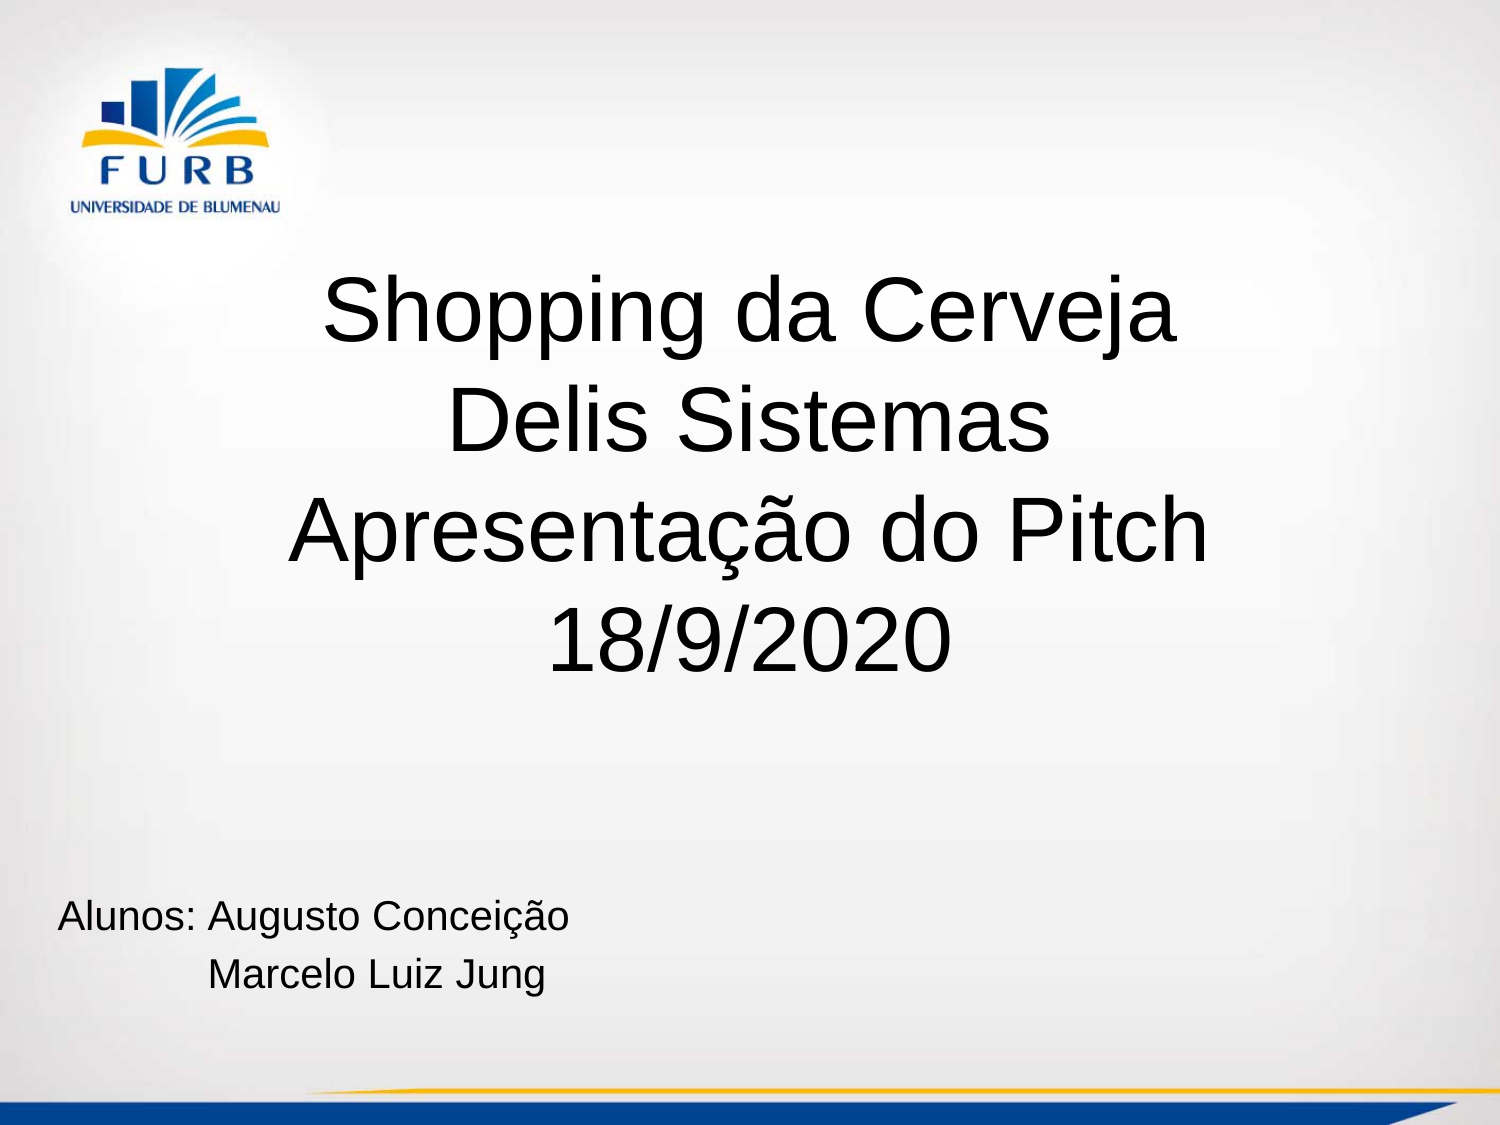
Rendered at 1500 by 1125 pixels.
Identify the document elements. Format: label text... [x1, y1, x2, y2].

picture [0, 0, 1500, 1125]
subtitle Alunos: Augusto Conceição Marcelo Luiz Jung [42, 881, 1093, 1125]
title Shopping da Cerveja Delis Sistemas Apresentação do Pitch 18/9/2020 [112, 349, 1388, 591]
